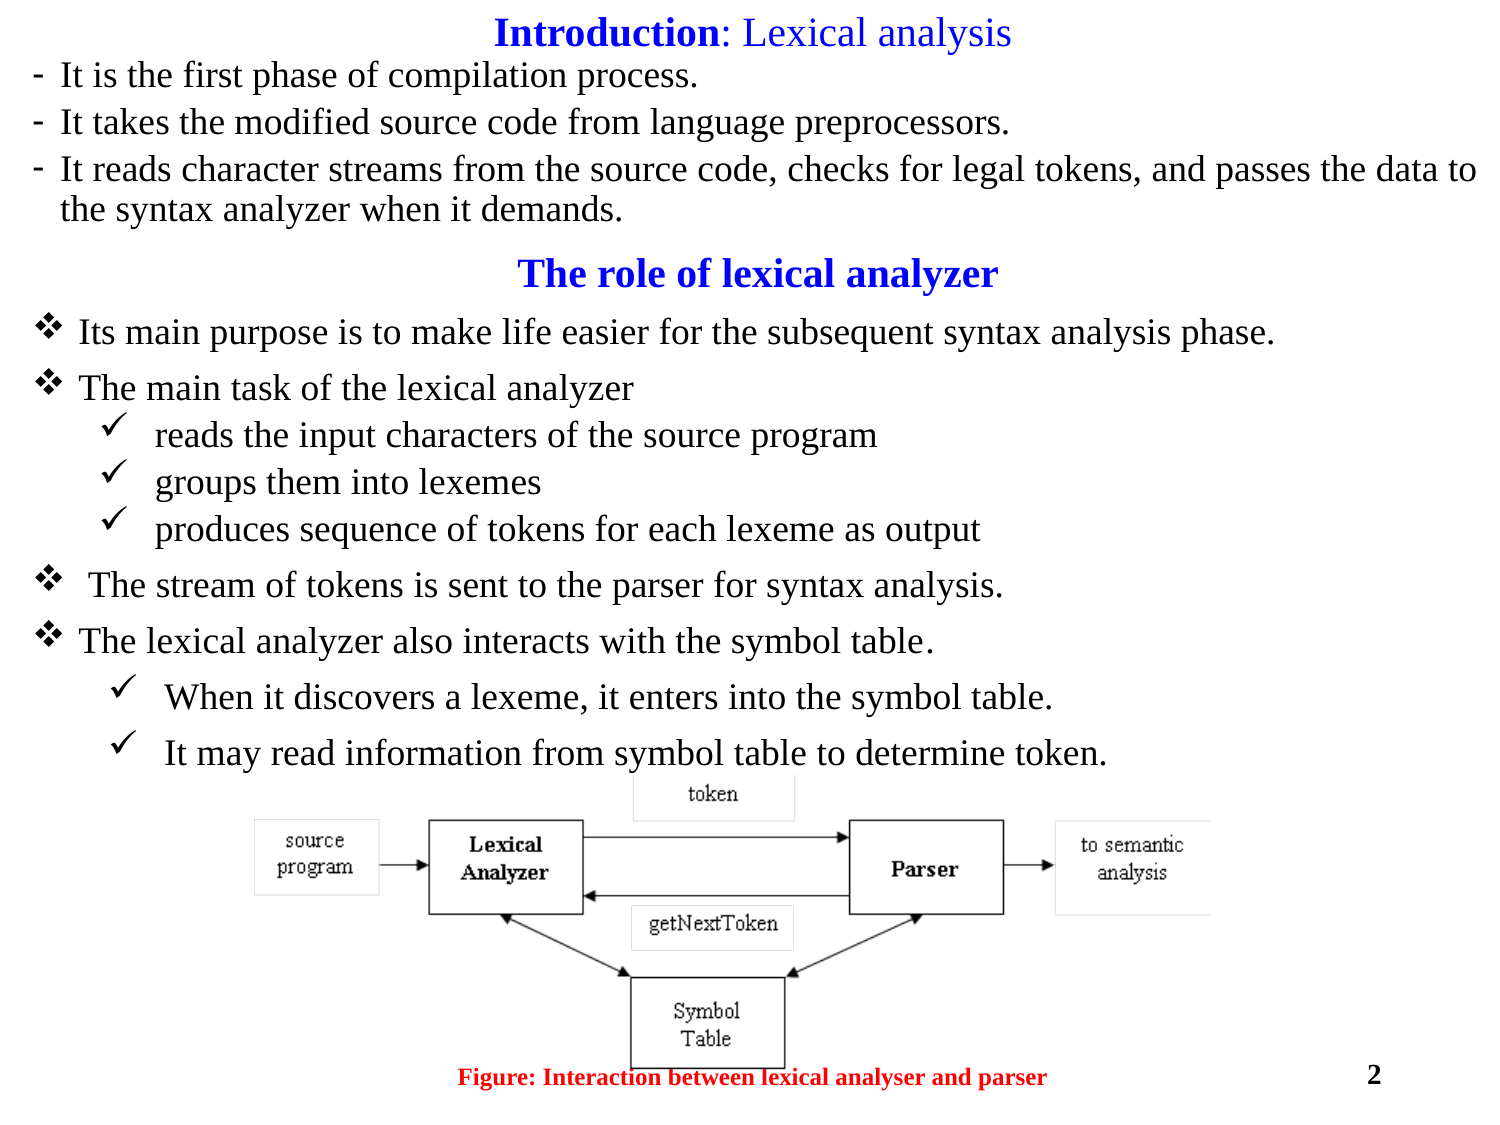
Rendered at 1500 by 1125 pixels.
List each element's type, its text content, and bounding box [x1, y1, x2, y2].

picture [253, 775, 1211, 1071]
slide_number 2 [1059, 1042, 1397, 1103]
list Introduction: Lexical analysis It is the first phase of compilation process. It takes the modified source code from language preprocessors. It reads character streams from the source code, checks for legal tokens, and passes the data to the syntax analyzer when it demands. The role of lexical analyzer Its main purpose is to make life easier for the subsequent syntax analysis phase. The main task of the lexical analyzer reads the input characters of the source program groups them into lexemes produces sequence of tokens for each lexeme as output The stream of tokens is sent to the parser for syntax analysis. The lexical analyzer also interacts with the symbol table. When it discovers a lexeme, it enters into the symbol table. It may read information from symbol table to determine token. Figure: Interaction between lexical analyser and parser [17, 2, 1500, 1125]
